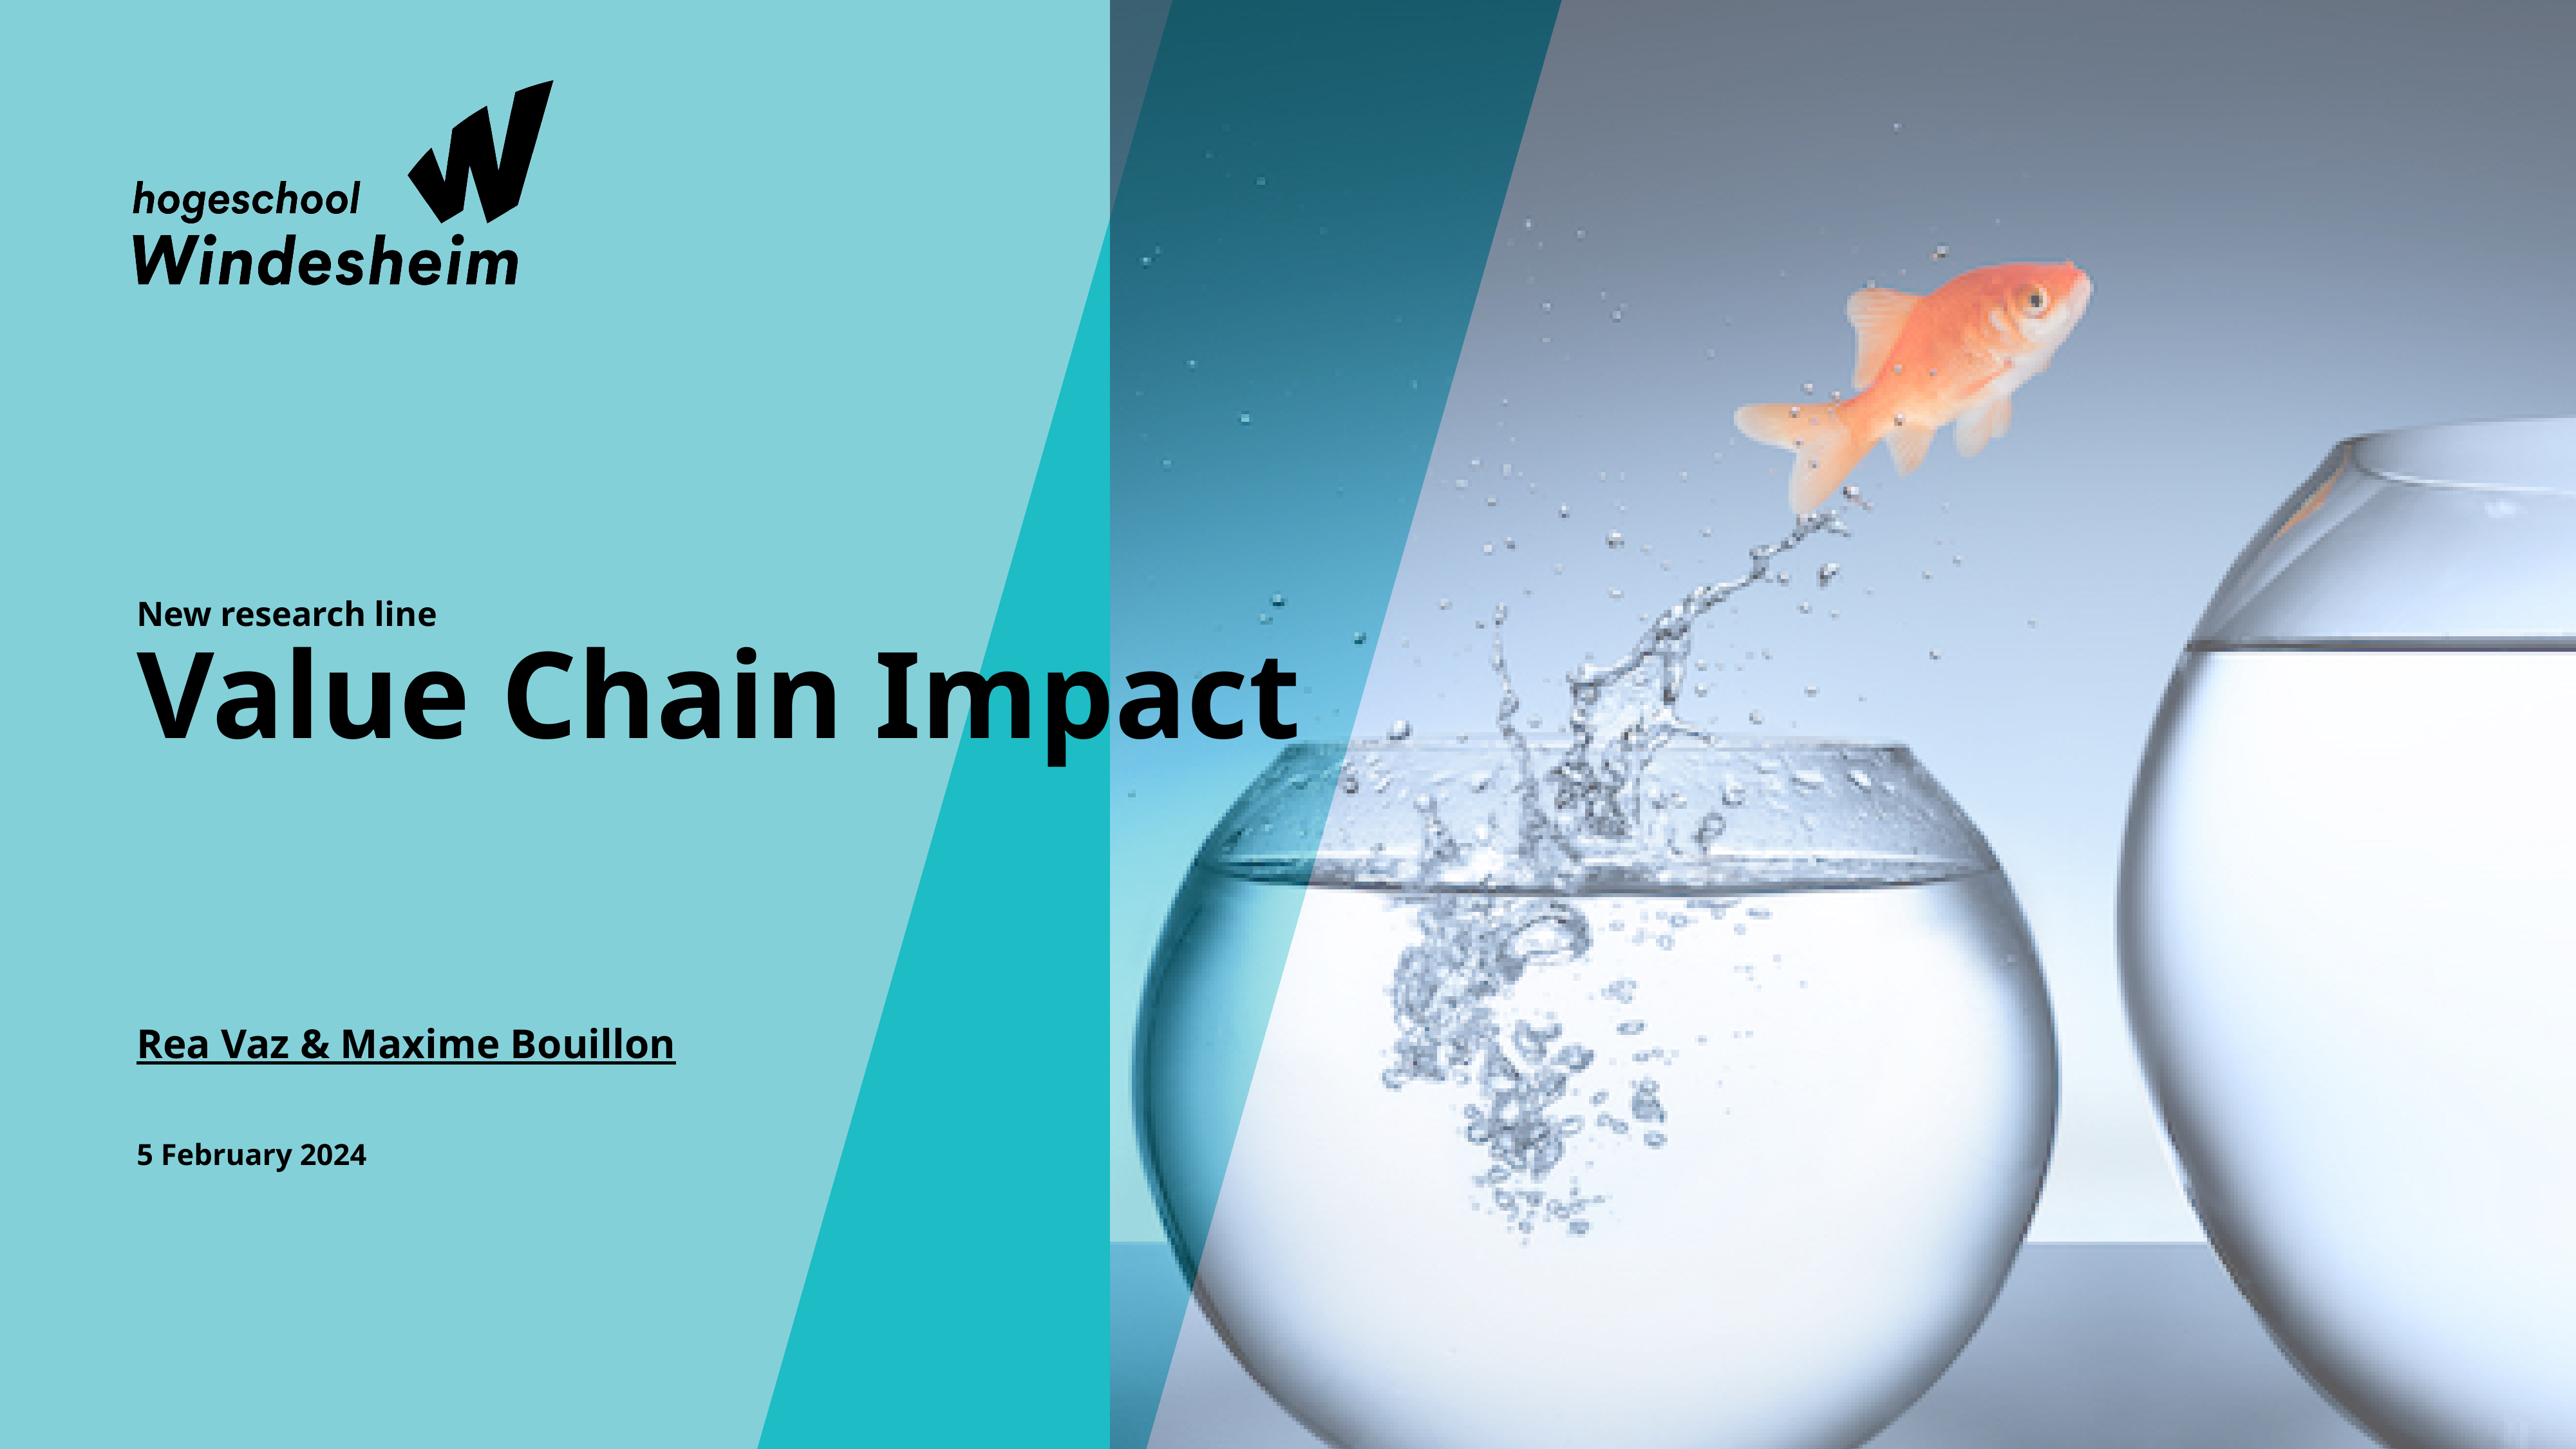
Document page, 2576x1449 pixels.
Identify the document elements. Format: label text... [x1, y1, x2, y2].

picture [133, 80, 554, 285]
subtitle Rea Vaz & Maxime Bouillon 5 February 2024 [127, 1014, 1029, 1179]
picture [1110, 0, 2576, 1449]
title New research line Value Chain Impact [127, 494, 1110, 949]
